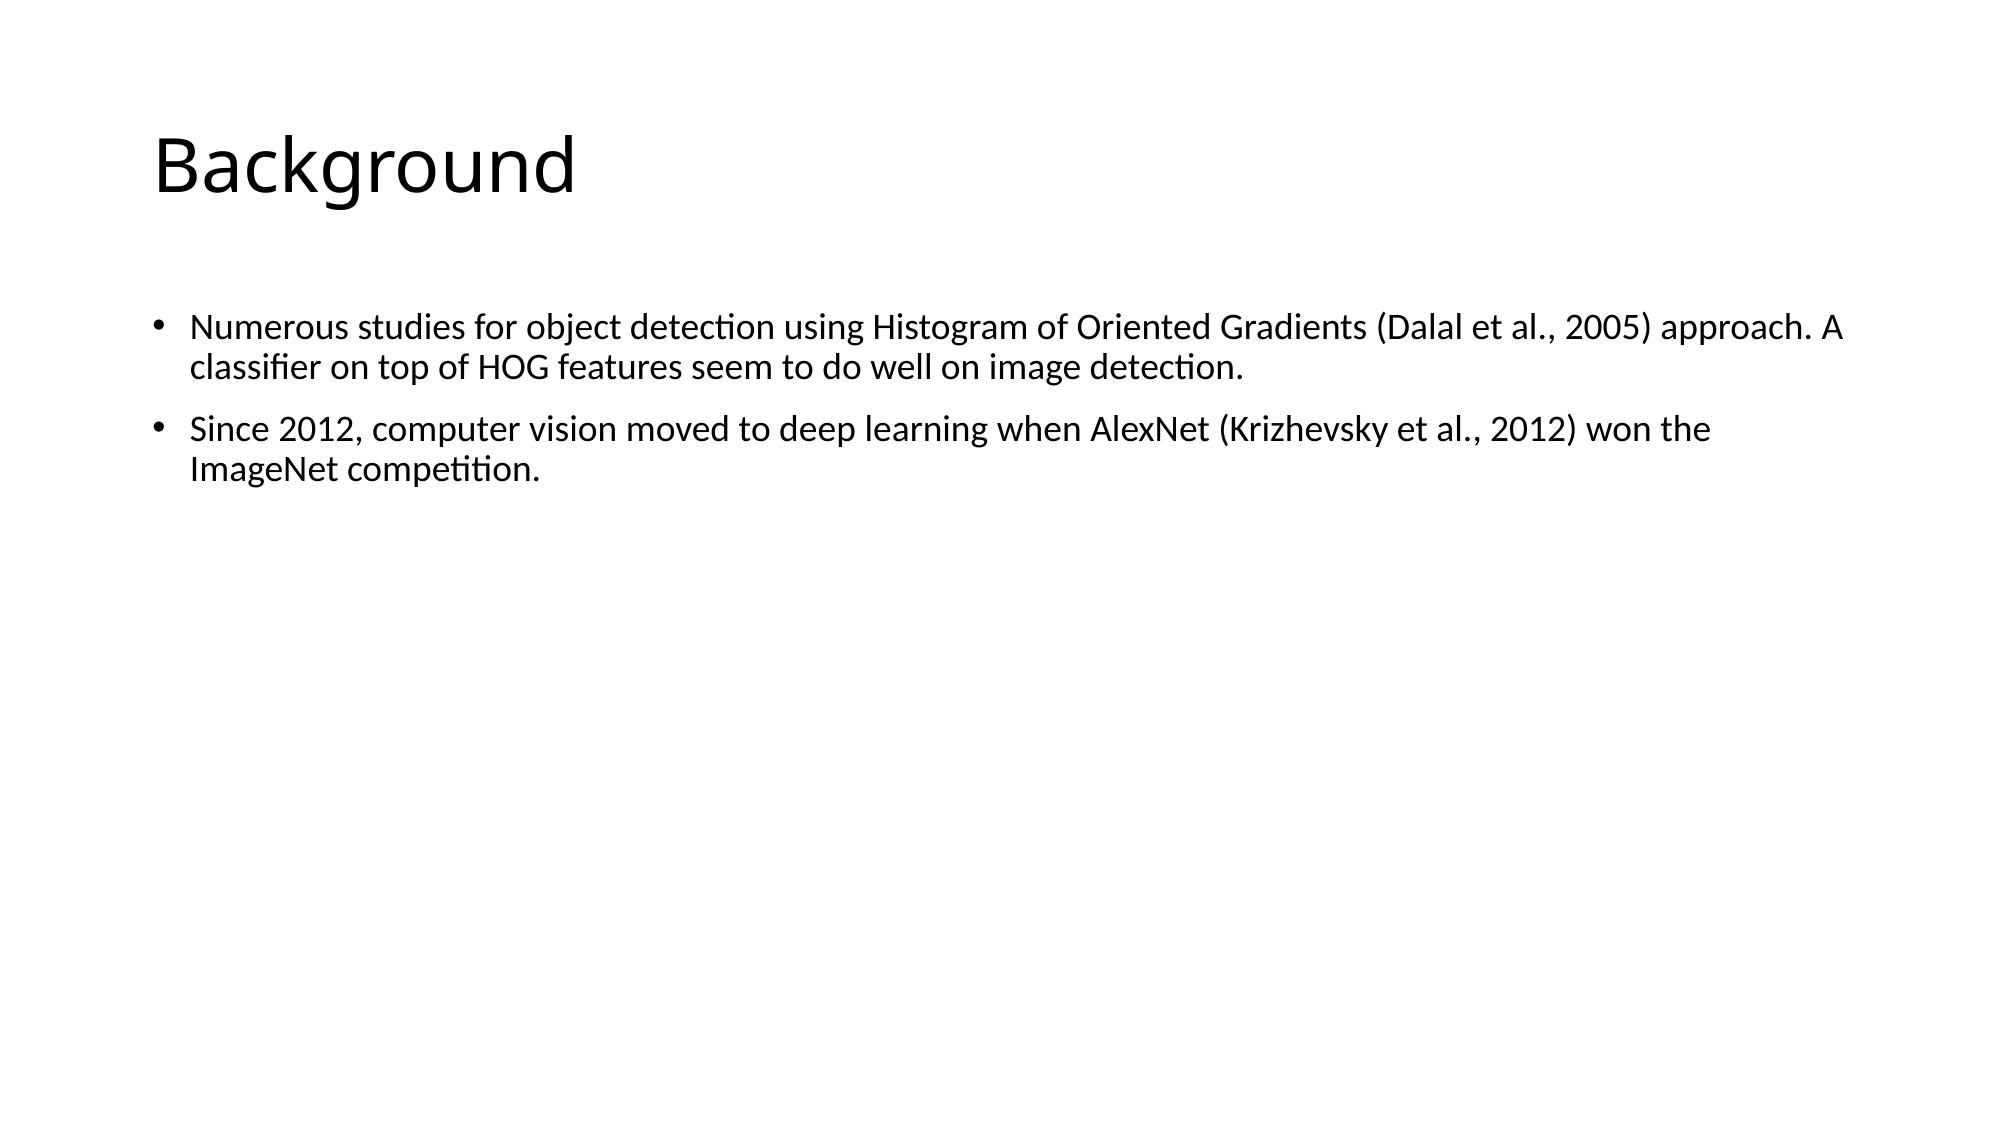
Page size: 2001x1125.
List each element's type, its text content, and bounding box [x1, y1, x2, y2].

list Numerous studies for object detection using Histogram of Oriented Gradients (Dalal et al., 2005) approach. A classifier on top of HOG features seem to do well on image detection. Since 2012, computer vision moved to deep learning when AlexNet (Krizhevsky et al., 2012) won the ImageNet competition. [137, 299, 1863, 1014]
title Background [137, 59, 1863, 278]
